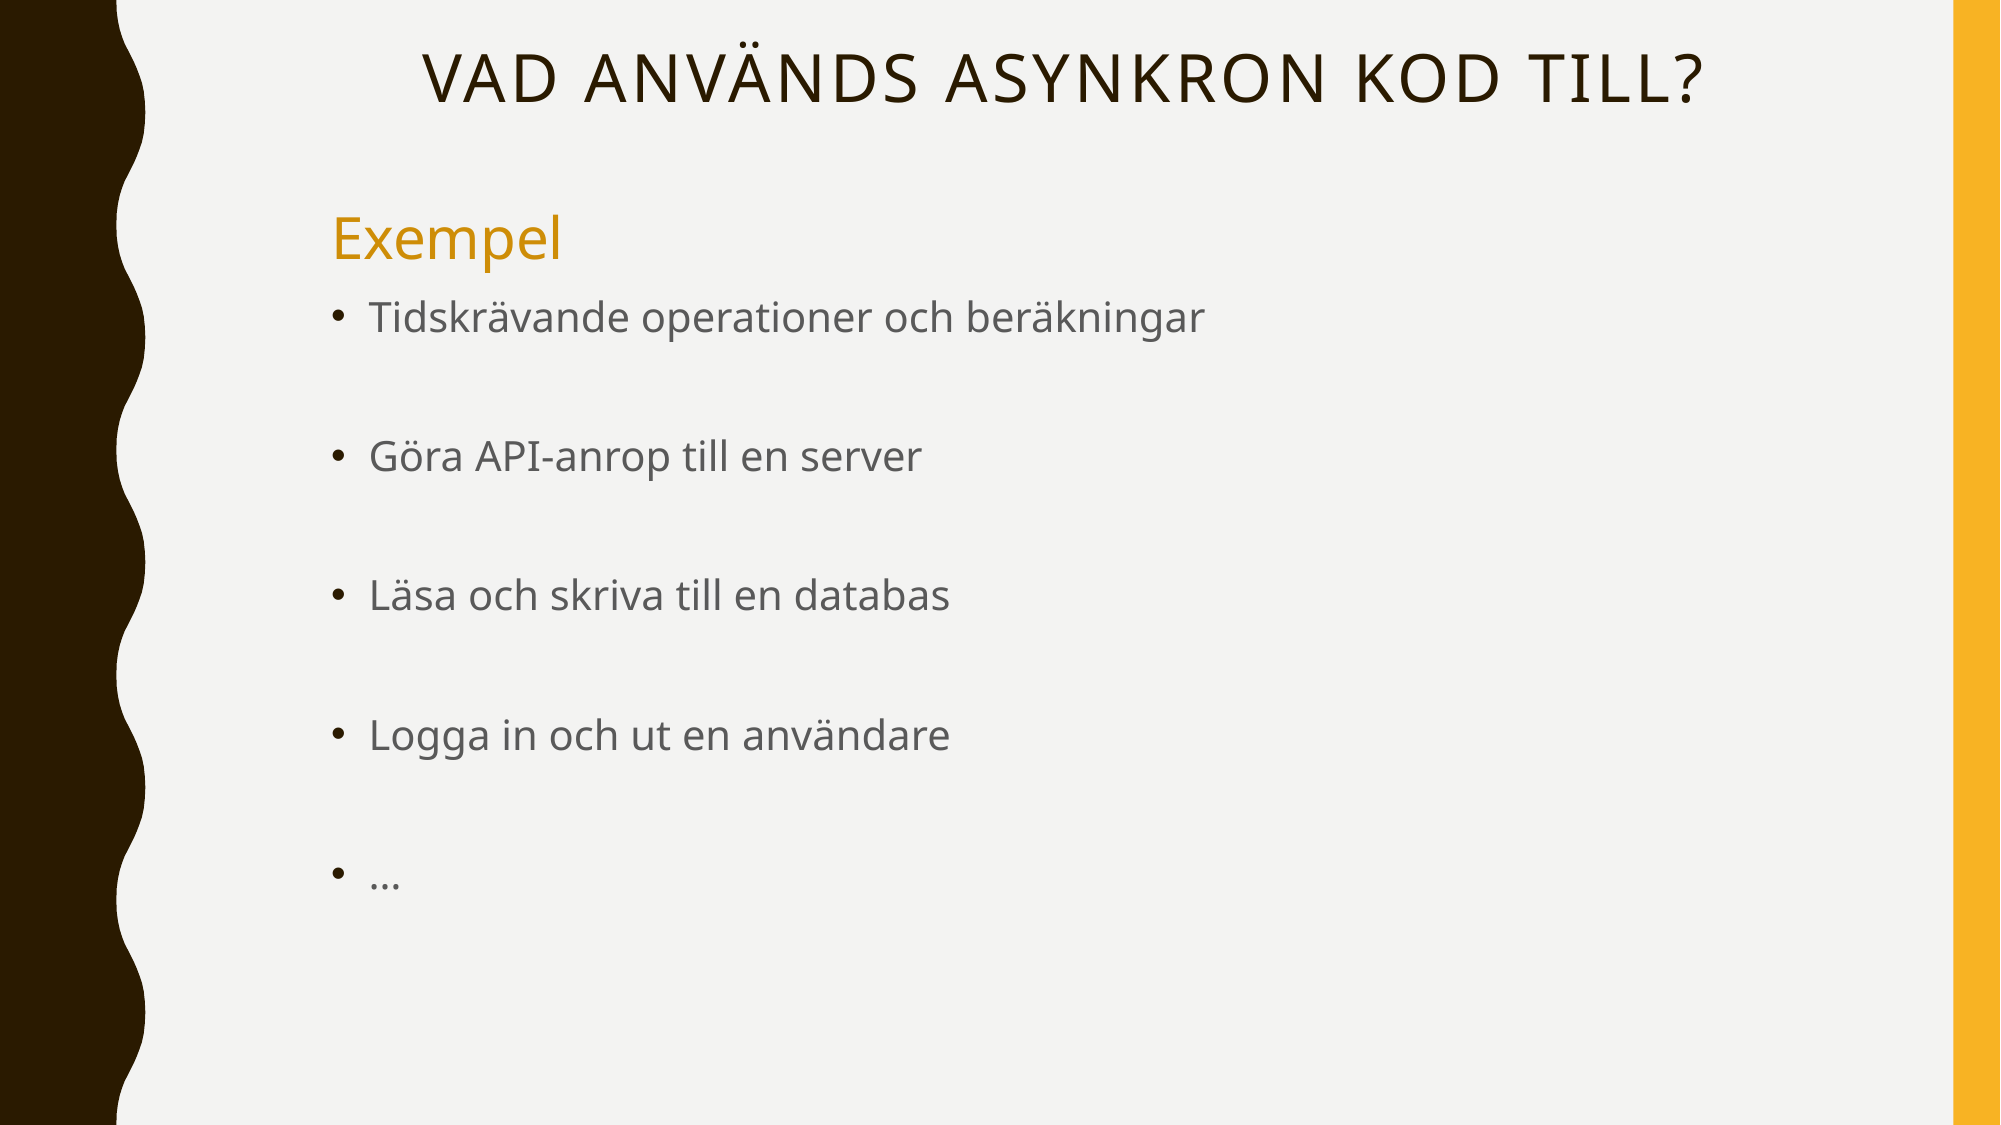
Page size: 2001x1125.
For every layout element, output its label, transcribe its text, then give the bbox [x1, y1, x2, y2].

title Vad används asynkron kod till? [170, 37, 1958, 149]
list Exempel Tidskrävande operationer och beräkningar Göra API-anrop till en server Läsa och skriva till en databas Logga in och ut en användare … [316, 186, 1767, 960]
